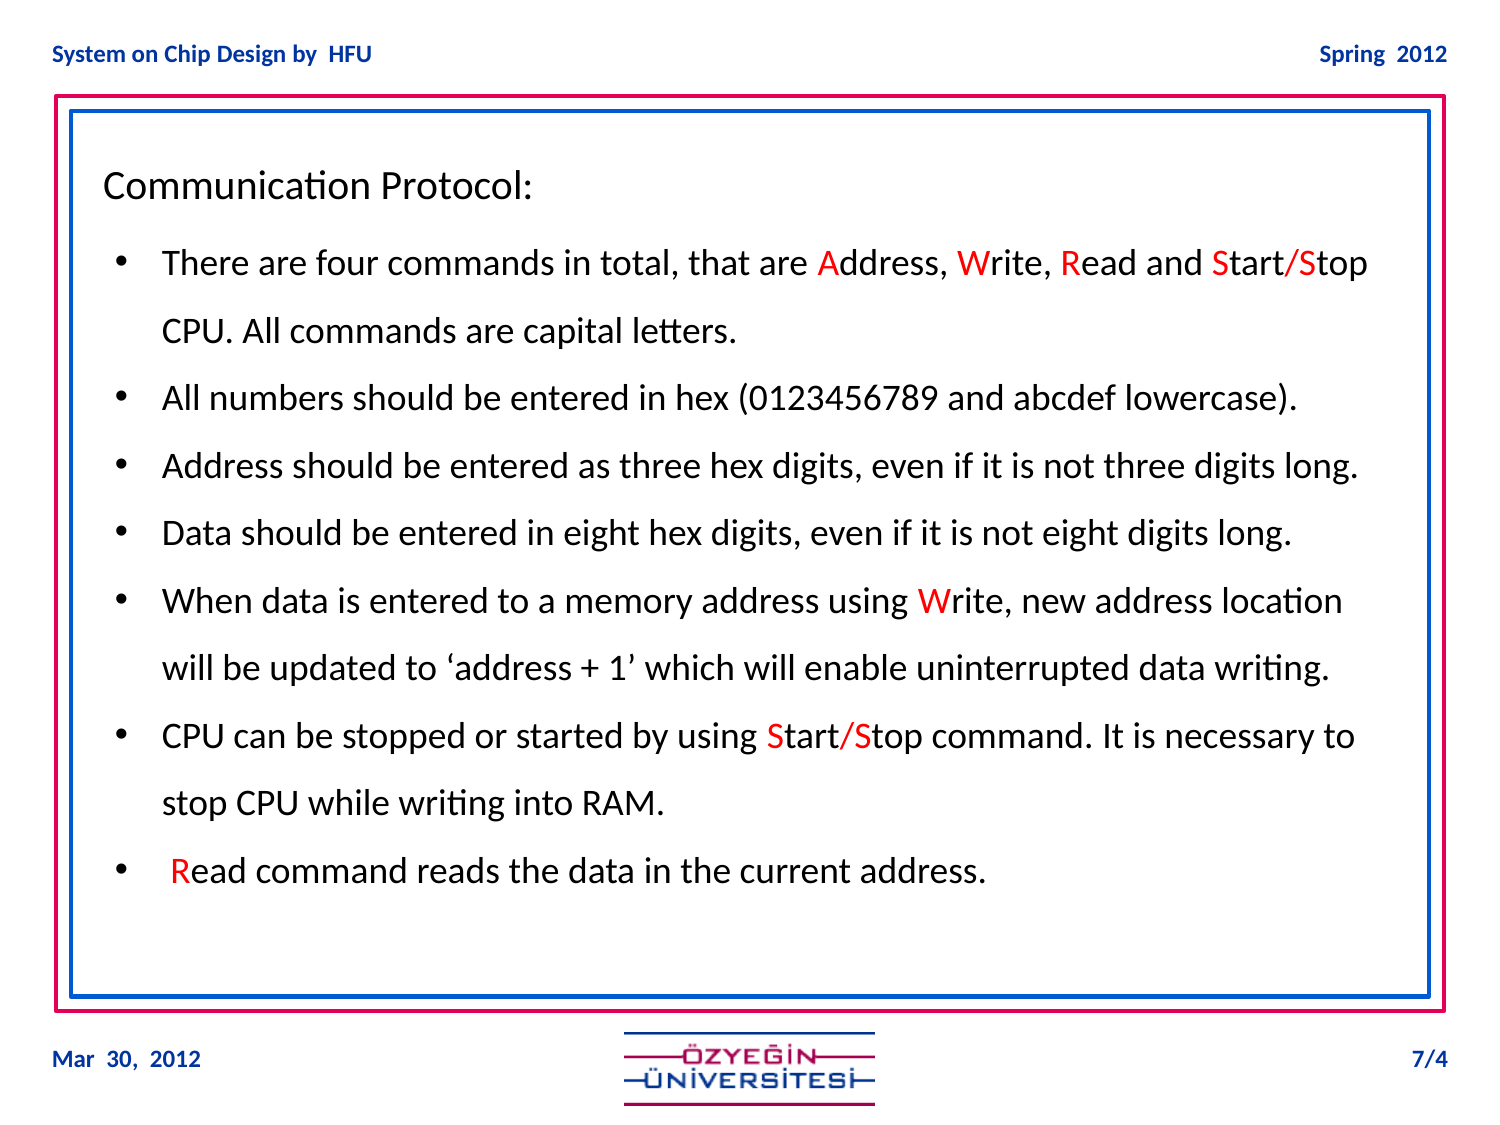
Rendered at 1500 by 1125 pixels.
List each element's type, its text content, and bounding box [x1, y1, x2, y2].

picture [624, 1032, 875, 1106]
text_box There are four commands in total, that are Address, Write, Read and Start/Stop CPU. All commands are capital letters. All numbers should be entered in hex (0123456789 and abcdef lowercase). Address should be entered as three hex digits, even if it is not three digits long. Data should be entered in eight hex digits, even if it is not eight digits long. When data is entered to a memory address using Write, new address location will be updated to ‘address + 1’ which will enable uninterrupted data writing. CPU can be stopped or started by using Start/Stop command. It is necessary to stop CPU while writing into RAM. Read command reads the data in the current address. [100, 208, 1412, 899]
text_box Communication Protocol: [88, 125, 1412, 216]
